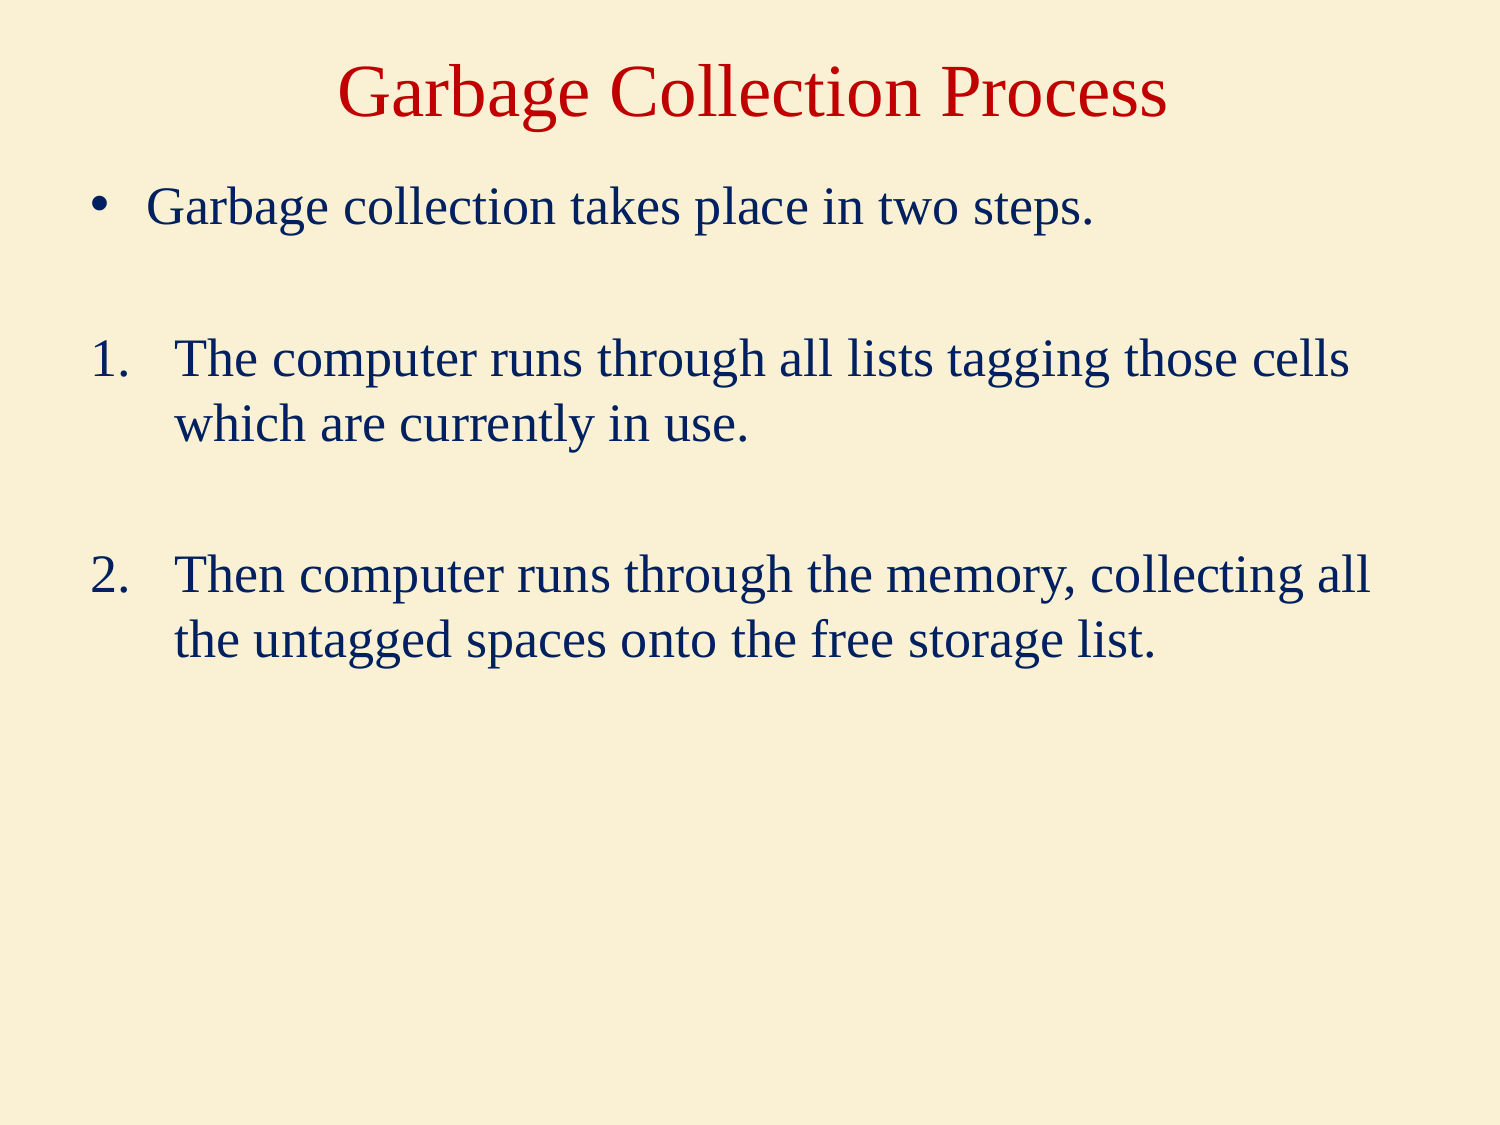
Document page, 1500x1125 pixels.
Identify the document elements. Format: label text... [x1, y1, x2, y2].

title Garbage Collection Process [82, 0, 1425, 162]
list Garbage collection takes place in two steps. The computer runs through all lists tagging those cells which are currently in use. Then computer runs through the memory, collecting all the untagged spaces onto the free storage list. [75, 162, 1450, 1025]
